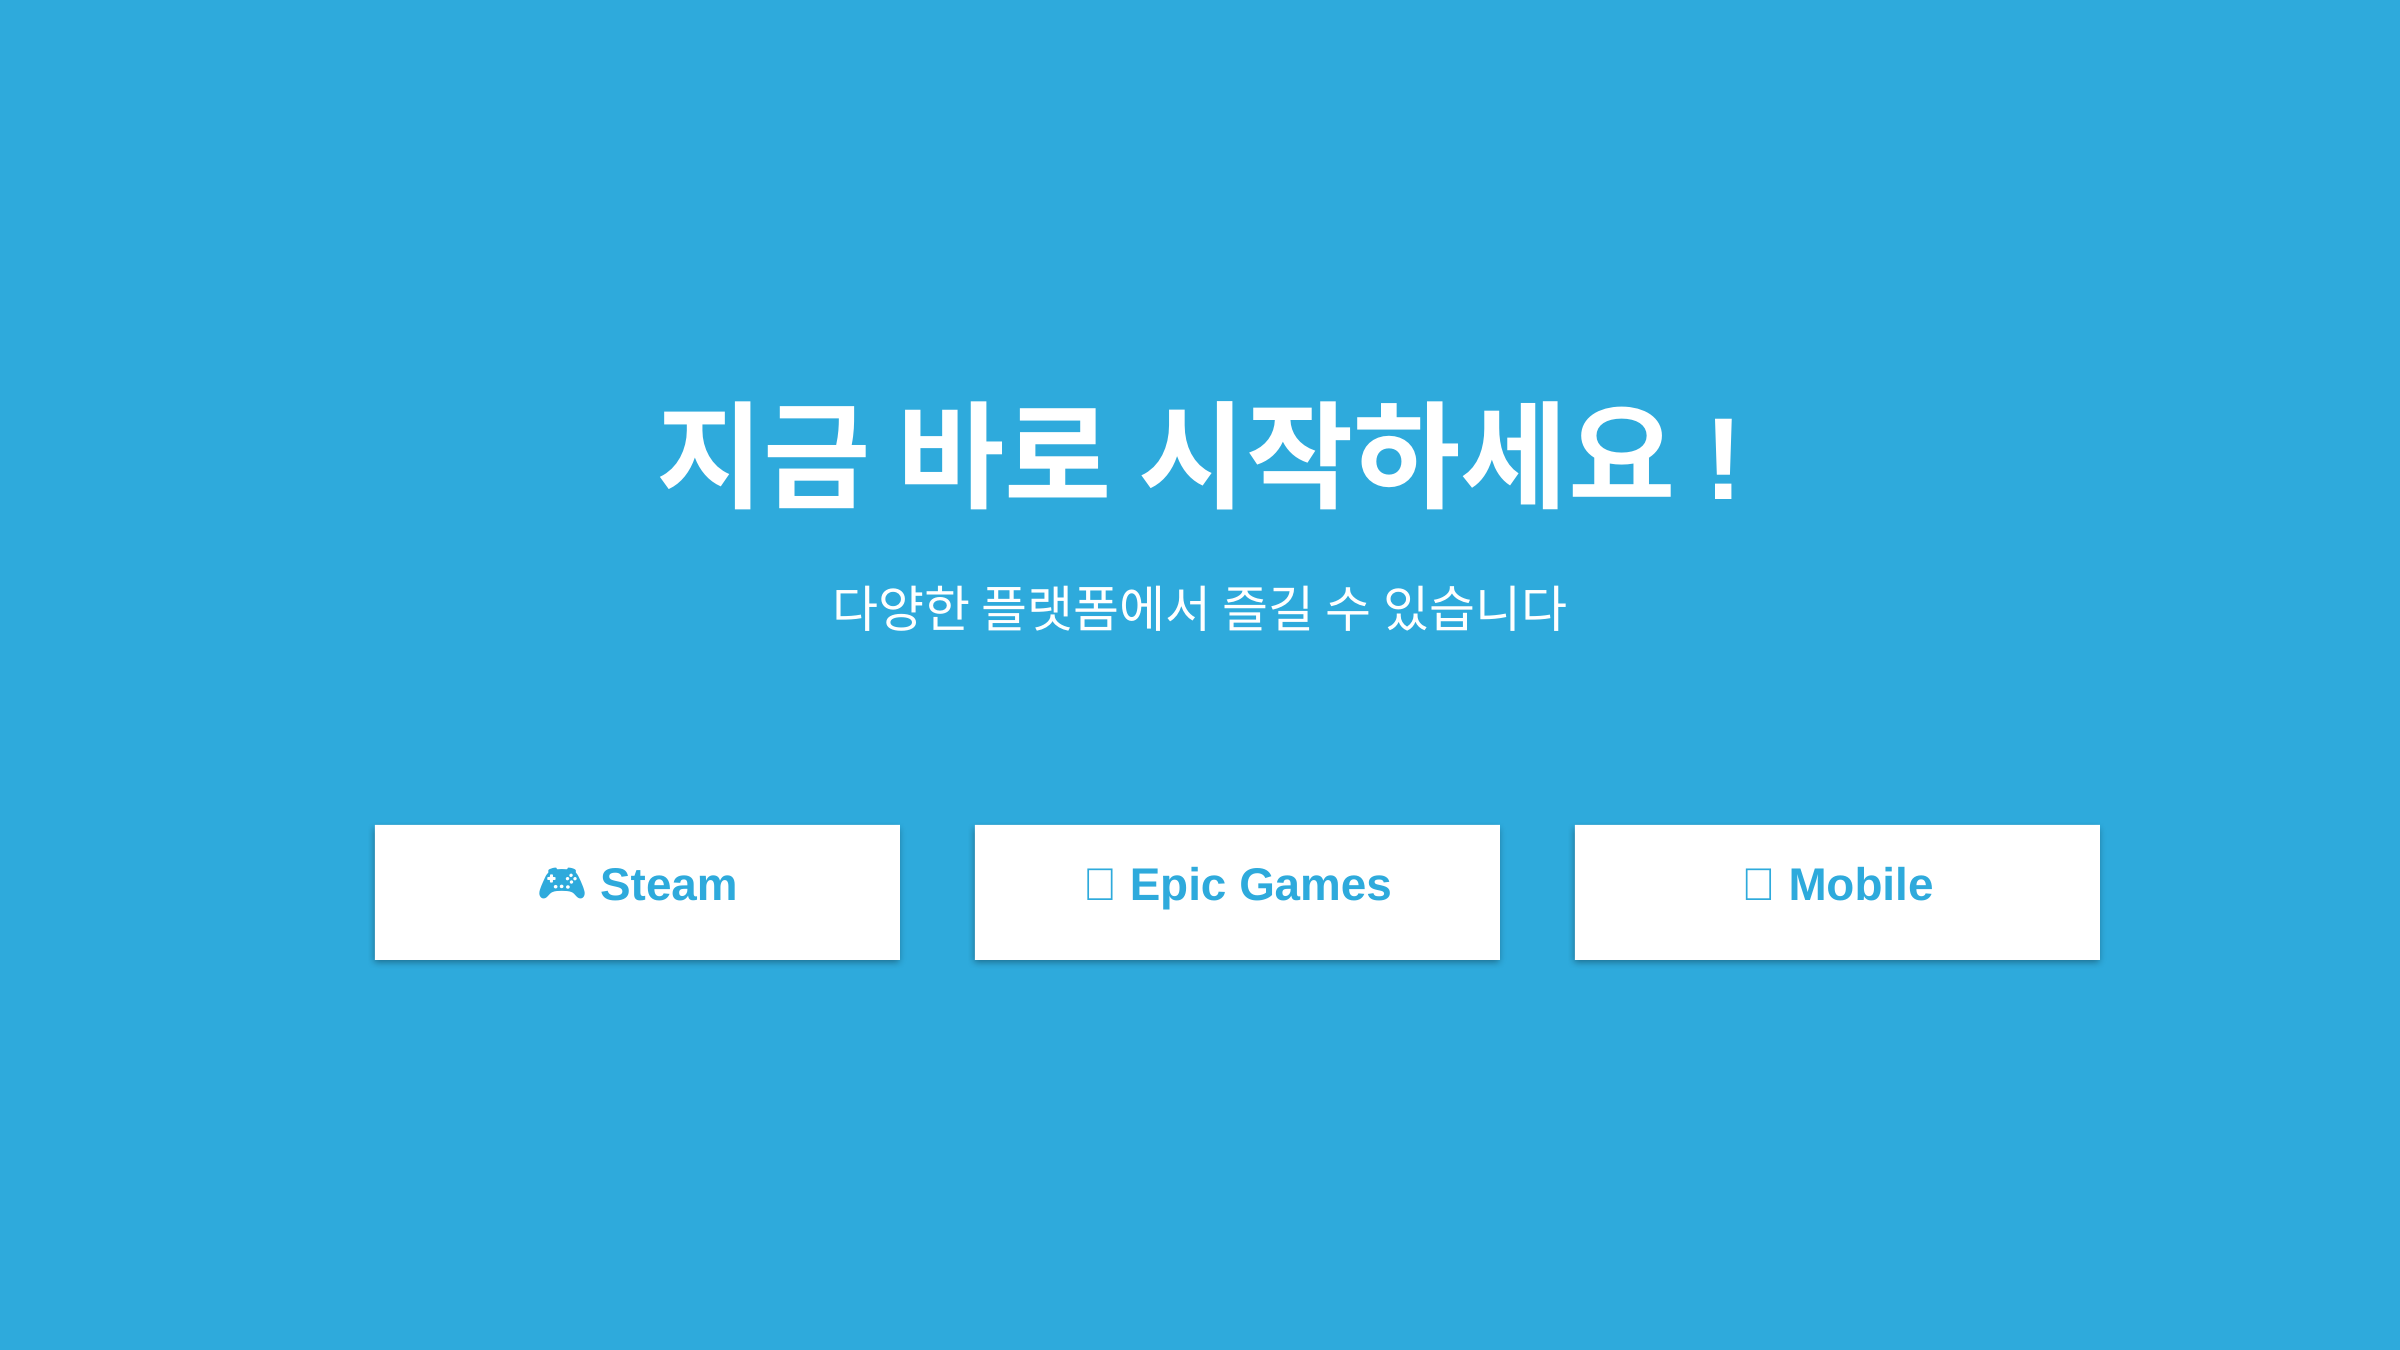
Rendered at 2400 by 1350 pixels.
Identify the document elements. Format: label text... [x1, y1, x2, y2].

text_box [1574, 824, 2101, 961]
text_box 지금 바로 시작하세요! [149, 374, 2250, 530]
text_box 다양한 플랫폼에서 즐길 수 있습니다 [149, 569, 2250, 645]
text_box 🎯 Epic Games [974, 847, 1500, 918]
text_box 📱 Mobile [1574, 847, 2100, 918]
text_box [974, 824, 1501, 961]
text_box 🎮 Steam [374, 847, 900, 918]
text_box [374, 824, 901, 961]
